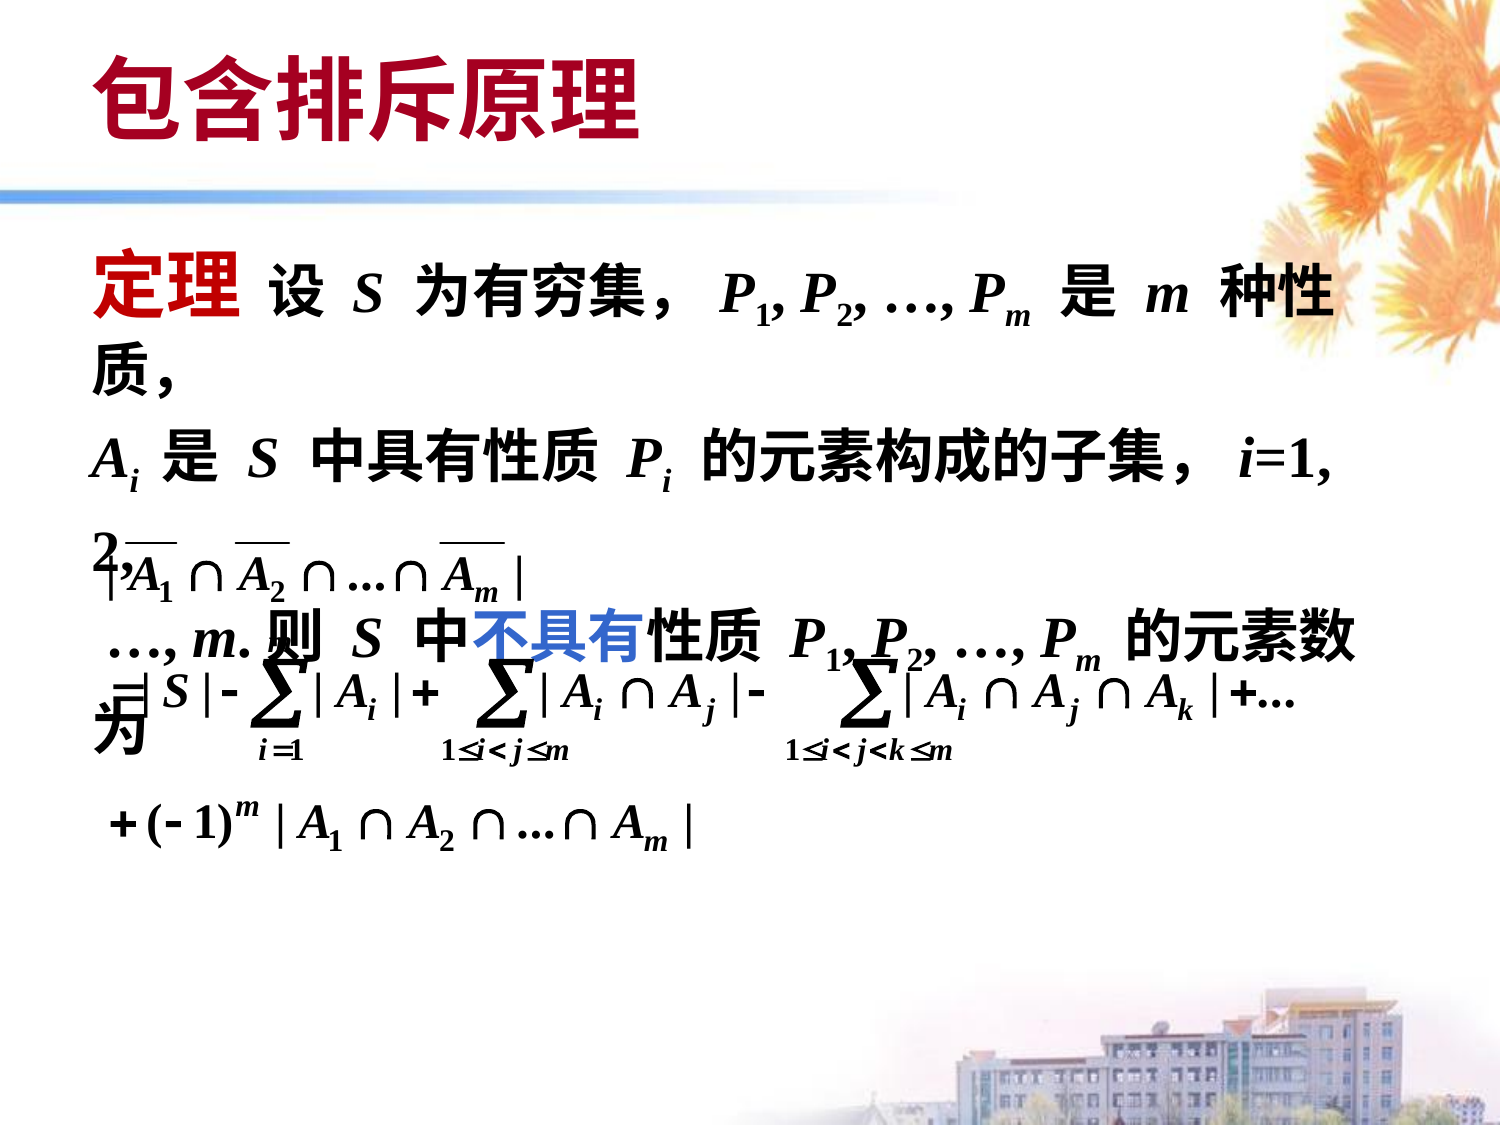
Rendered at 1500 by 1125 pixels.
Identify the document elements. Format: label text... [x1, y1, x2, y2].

text_box 定理 设 S 为有穷集，P1, P2, …, Pm 是 m 种性质， Ai 是 S 中具有性质 Pi 的元素构成的子集，i=1, 2, …, m.则 S 中不具有性质 P1, P2, …, Pm 的元素数为 [76, 229, 1388, 496]
picture [0, 0, 1500, 496]
text_box 定理 设 S 为有穷集，P1, P2, …, Pm 是 m 种性质， Ai 是 S 中具有性质 Pi 的元素构成的子集，i=1, 2, …, m.则 S 中不具有性质 P1, P2, …, Pm 的元素数为 [76, 497, 1388, 770]
slide_number [1074, 1024, 1426, 1101]
picture [0, 497, 1500, 1125]
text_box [100, 531, 1301, 861]
title 包含排斥原理 [75, 25, 1249, 168]
